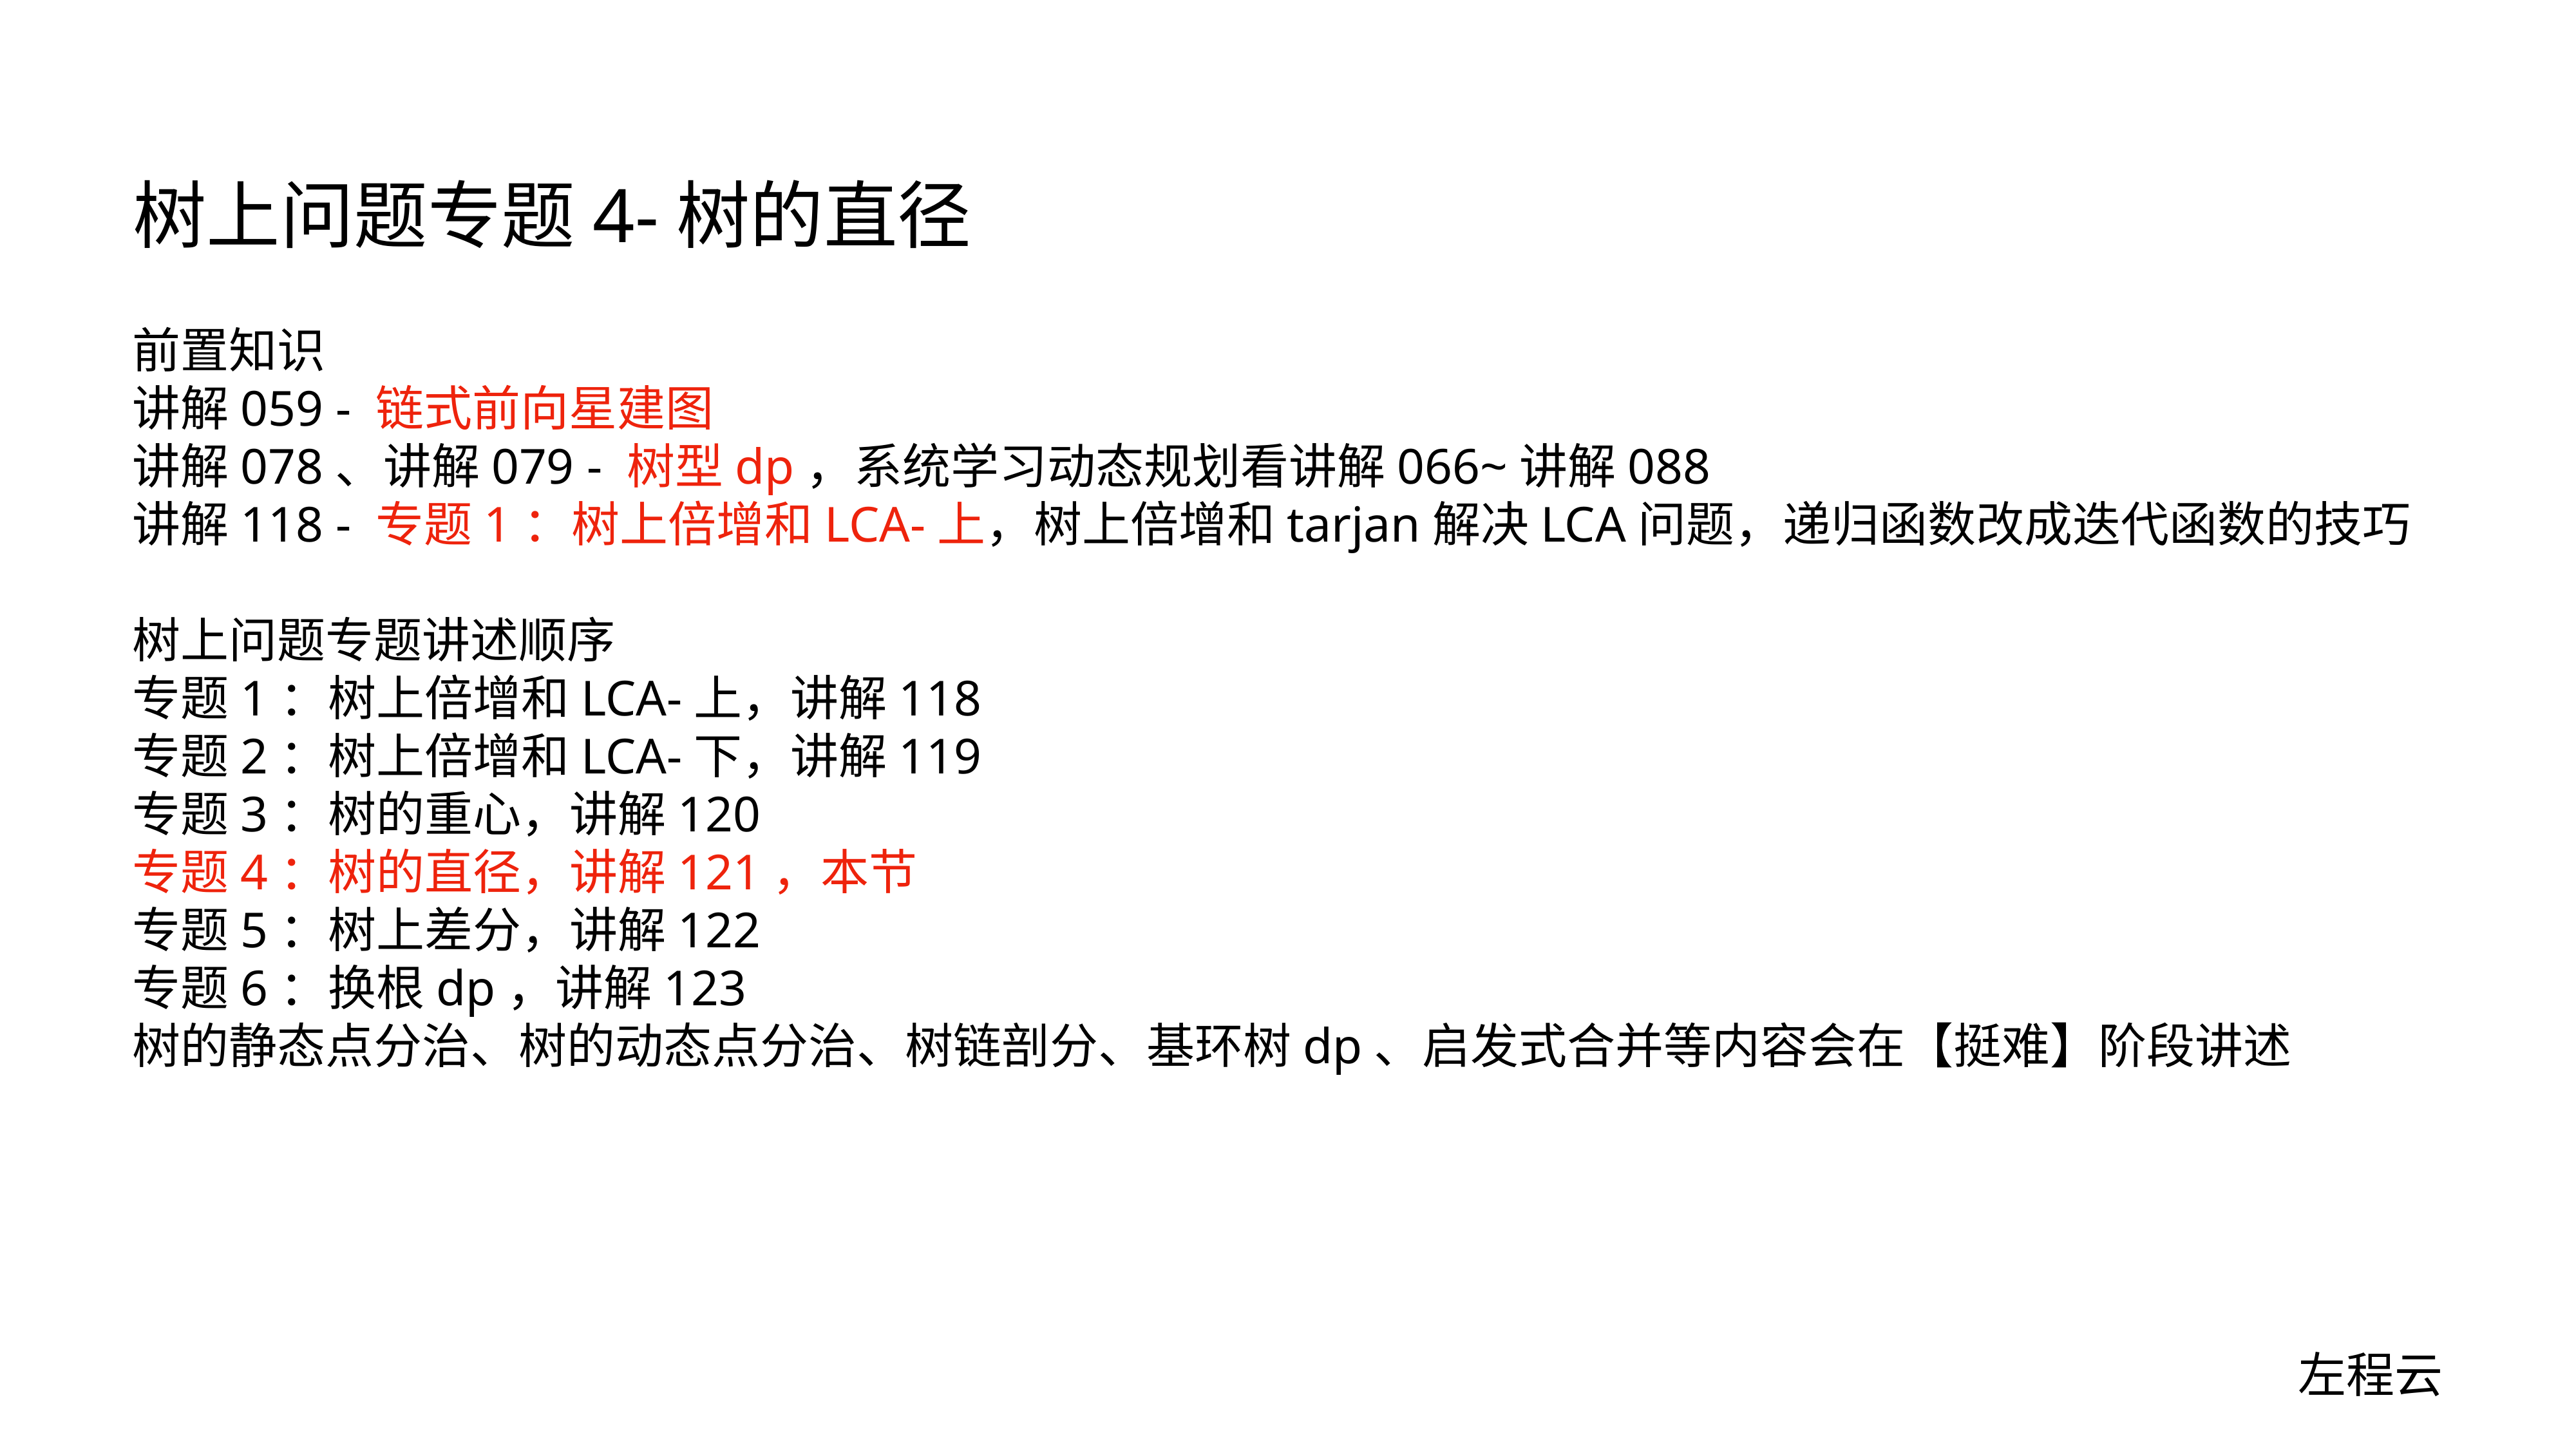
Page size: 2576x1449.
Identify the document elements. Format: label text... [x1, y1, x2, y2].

text_box 左程云 [127, 1339, 2449, 1408]
text_box 前置知识 讲解059 - 链式前向星建图 讲解078、讲解079 - 树型dp，系统学习动态规划看讲解066~讲解088 讲解118 - 专题1：树上倍增和LCA-上，树上倍增和tarjan解决LCA问题，递归函数改成迭代函数的技巧 树上问题专题讲述顺序 专题1：树上倍增和LCA-上，讲解118 专题2：树上倍增和LCA-下，讲解119 专题3：树的重心，讲解120 专题4：树的直径，讲解121，本节 专题5：树上差分，讲解122 专题6：换根dp，讲解123 树的静态点分治、树的动态点分治、树链剖分、基环树dp、启发式合并等内容会在【挺难】阶段讲述 [127, 314, 2449, 1304]
title 树上问题专题4-树的直径 [127, 48, 2449, 263]
